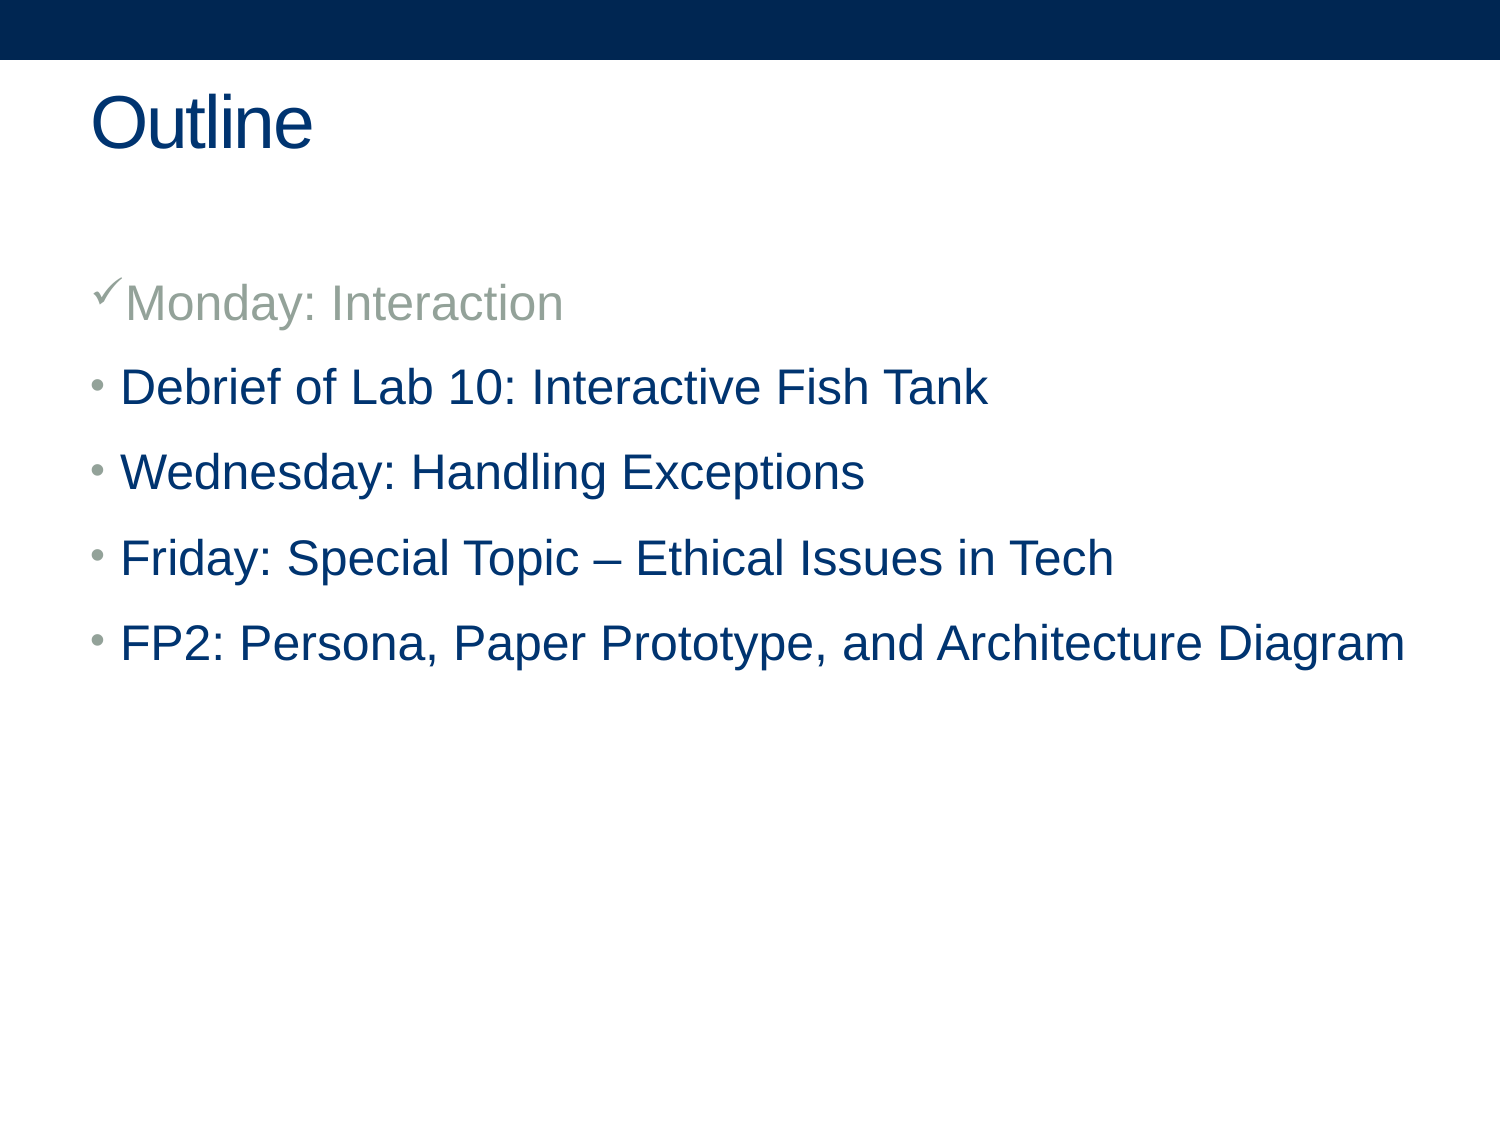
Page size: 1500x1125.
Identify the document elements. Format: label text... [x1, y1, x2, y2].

title Outline [75, 37, 1425, 200]
list Monday: Interaction Debrief of Lab 10: Interactive Fish Tank Wednesday: Handling Exceptions Friday: Special Topic – Ethical Issues in Tech FP2: Persona, Paper Prototype, and Architecture Diagram [75, 262, 1425, 1063]
